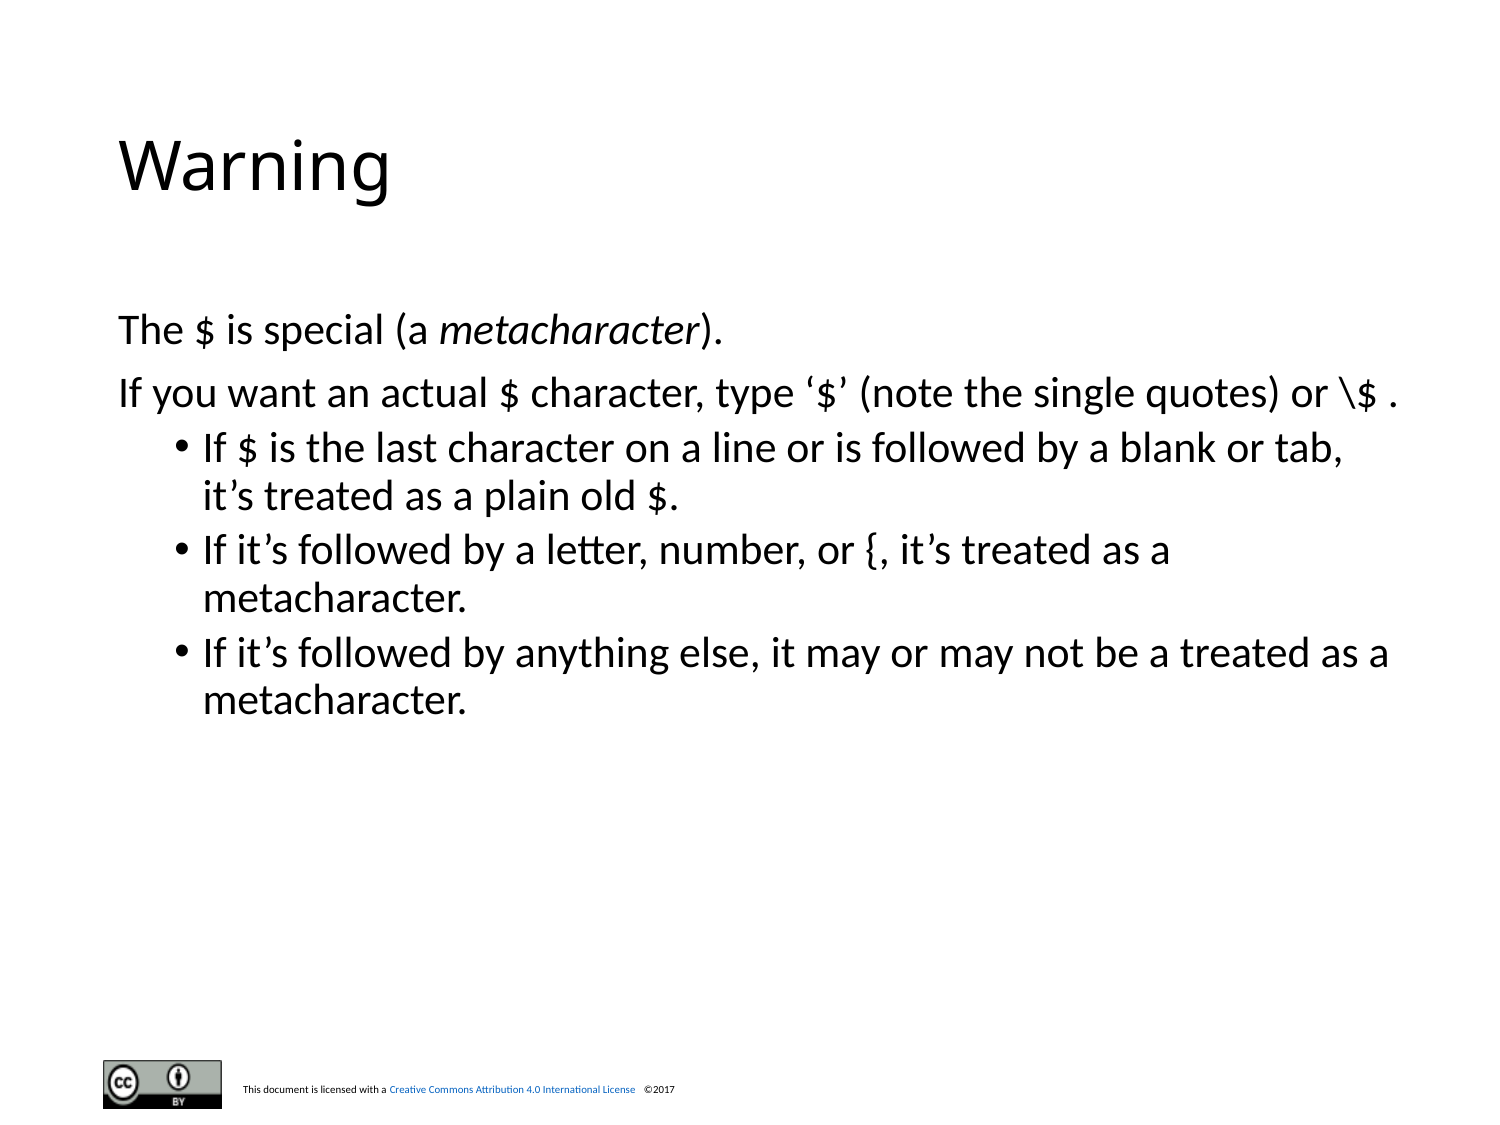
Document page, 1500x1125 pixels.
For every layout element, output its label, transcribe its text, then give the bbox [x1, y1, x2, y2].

picture [103, 1060, 222, 1109]
title Warning [103, 59, 1397, 278]
list The $ is special (a metacharacter). If you want an actual $ character, type ‘$’ (note the single quotes) or \$ . If $ is the last character on a line or is followed by a blank or tab, it’s treated as a plain old $. If it’s followed by a letter, number, or {, it’s treated as a metacharacter. If it’s followed by anything else, it may or may not be a treated as a metacharacter. [103, 299, 1419, 1014]
